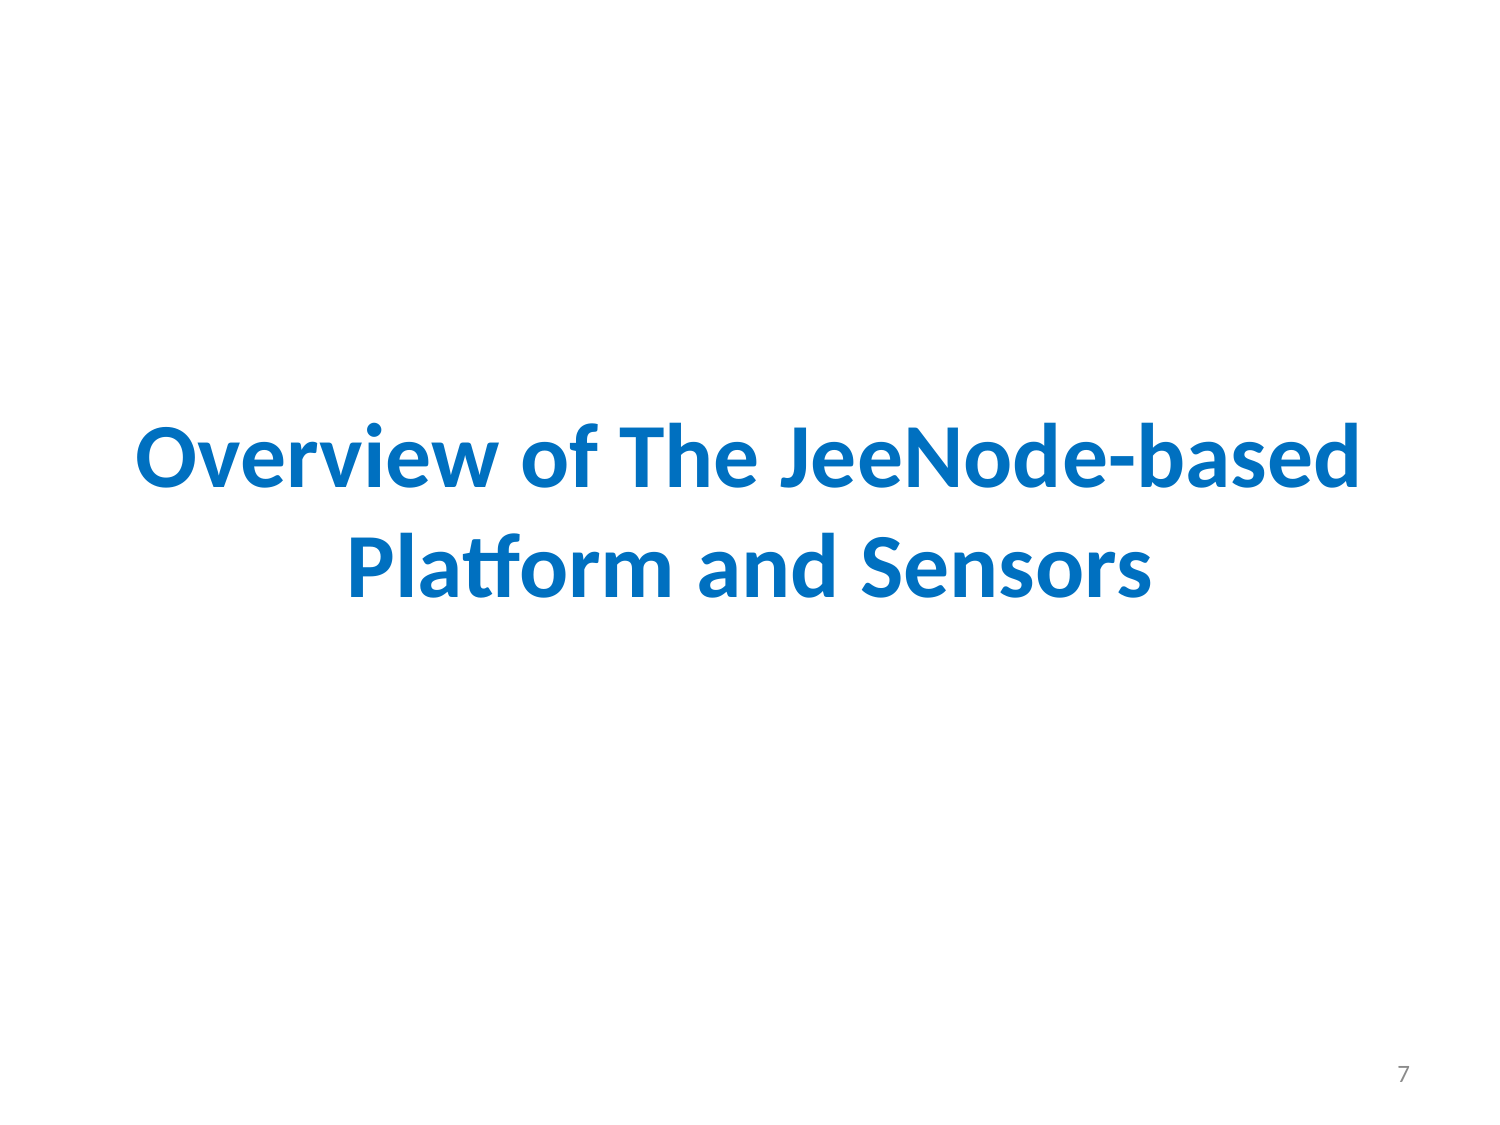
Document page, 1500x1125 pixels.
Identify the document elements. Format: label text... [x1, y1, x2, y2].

title Overview of The JeeNode-based Platform and Sensors [75, 362, 1425, 650]
slide_number 7 [1074, 1042, 1425, 1103]
